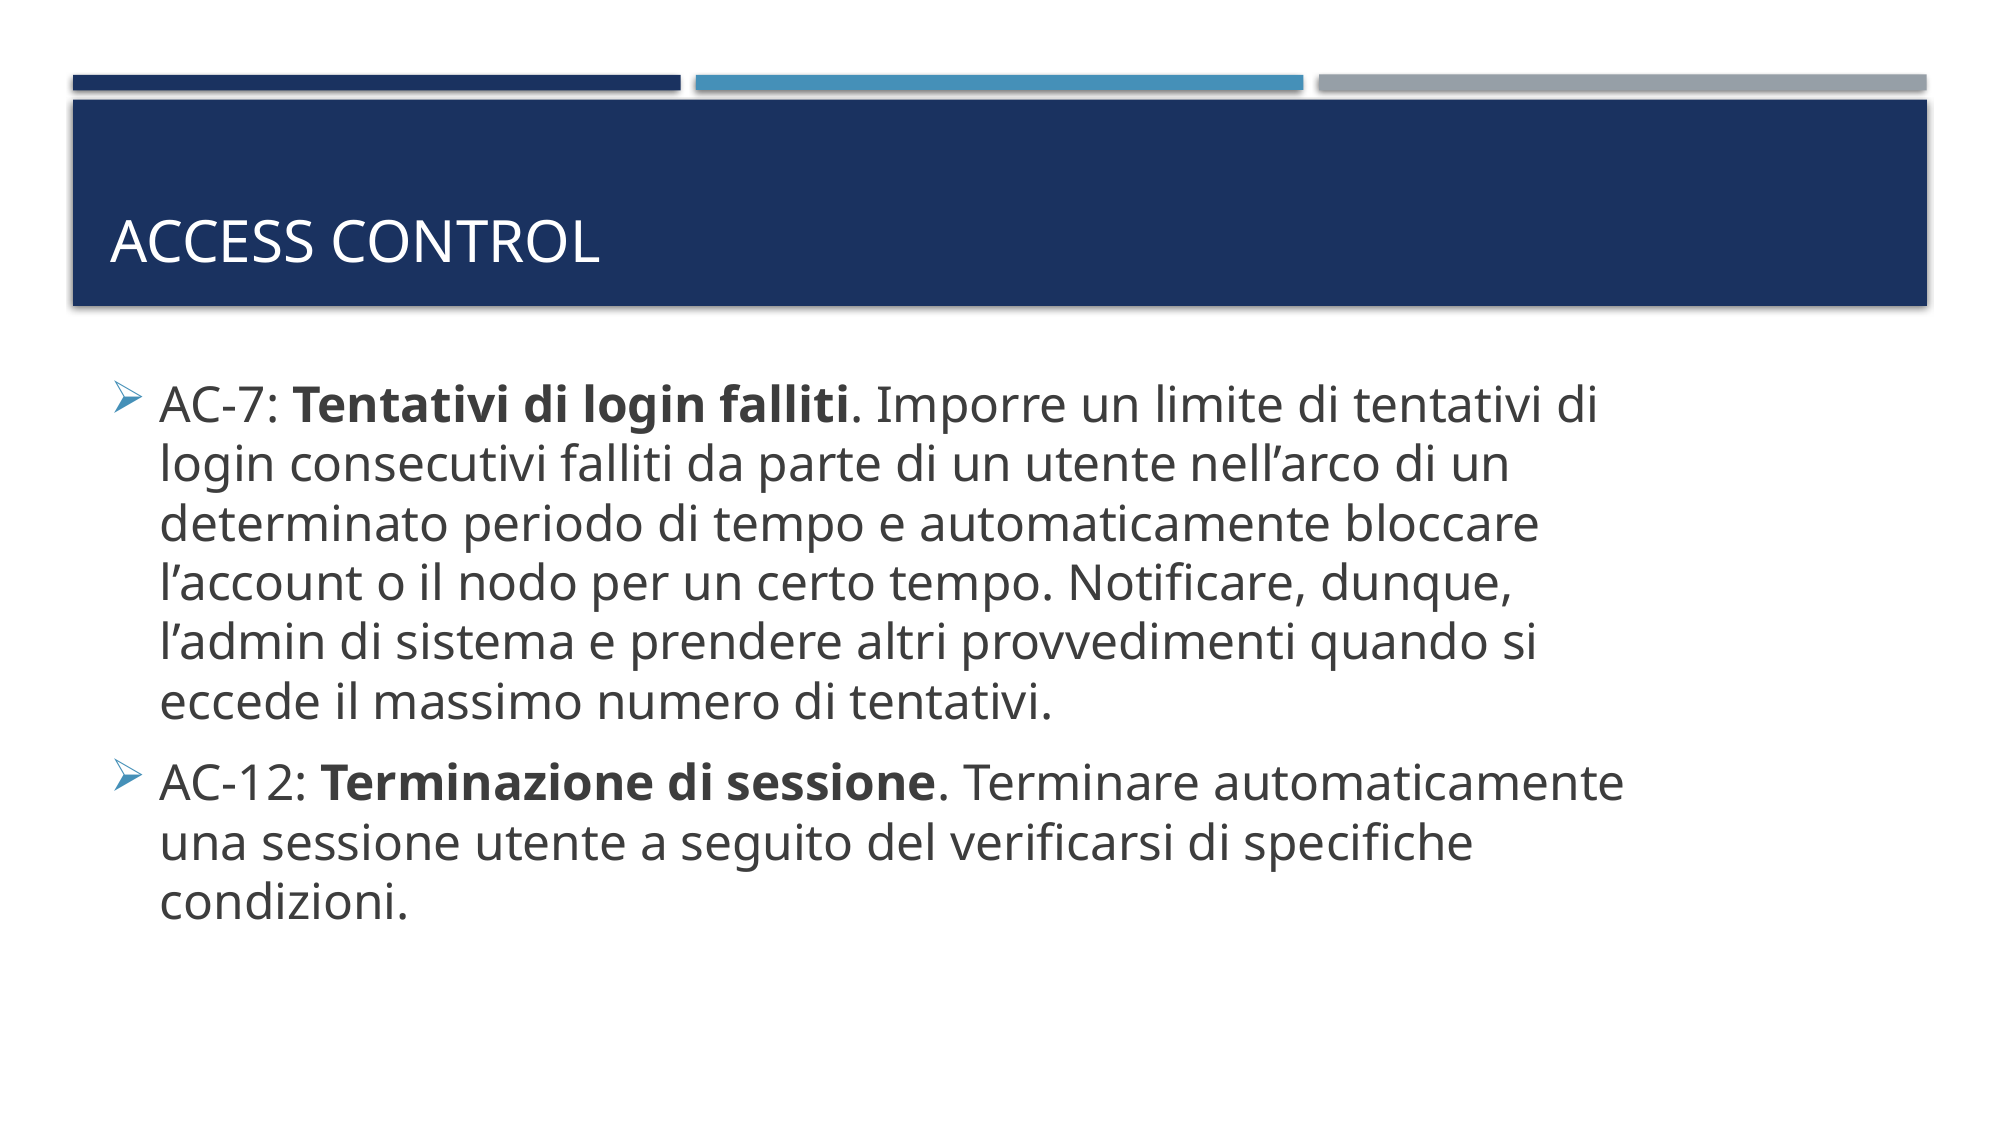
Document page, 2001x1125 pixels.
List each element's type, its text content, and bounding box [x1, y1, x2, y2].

title Access control [95, 119, 1905, 282]
list AC-7: Tentativi di login falliti. Imporre un limite di tentativi di login consecutivi falliti da parte di un utente nell’arco di un determinato periodo di tempo e automaticamente bloccare l’account o il nodo per un certo tempo. Notificare, dunque, l’admin di sistema e prendere altri provvedimenti quando si eccede il massimo numero di tentativi. AC-12: Terminazione di sessione. Terminare automaticamente una sessione utente a seguito del verificarsi di specifiche condizioni. [95, 365, 1658, 937]
